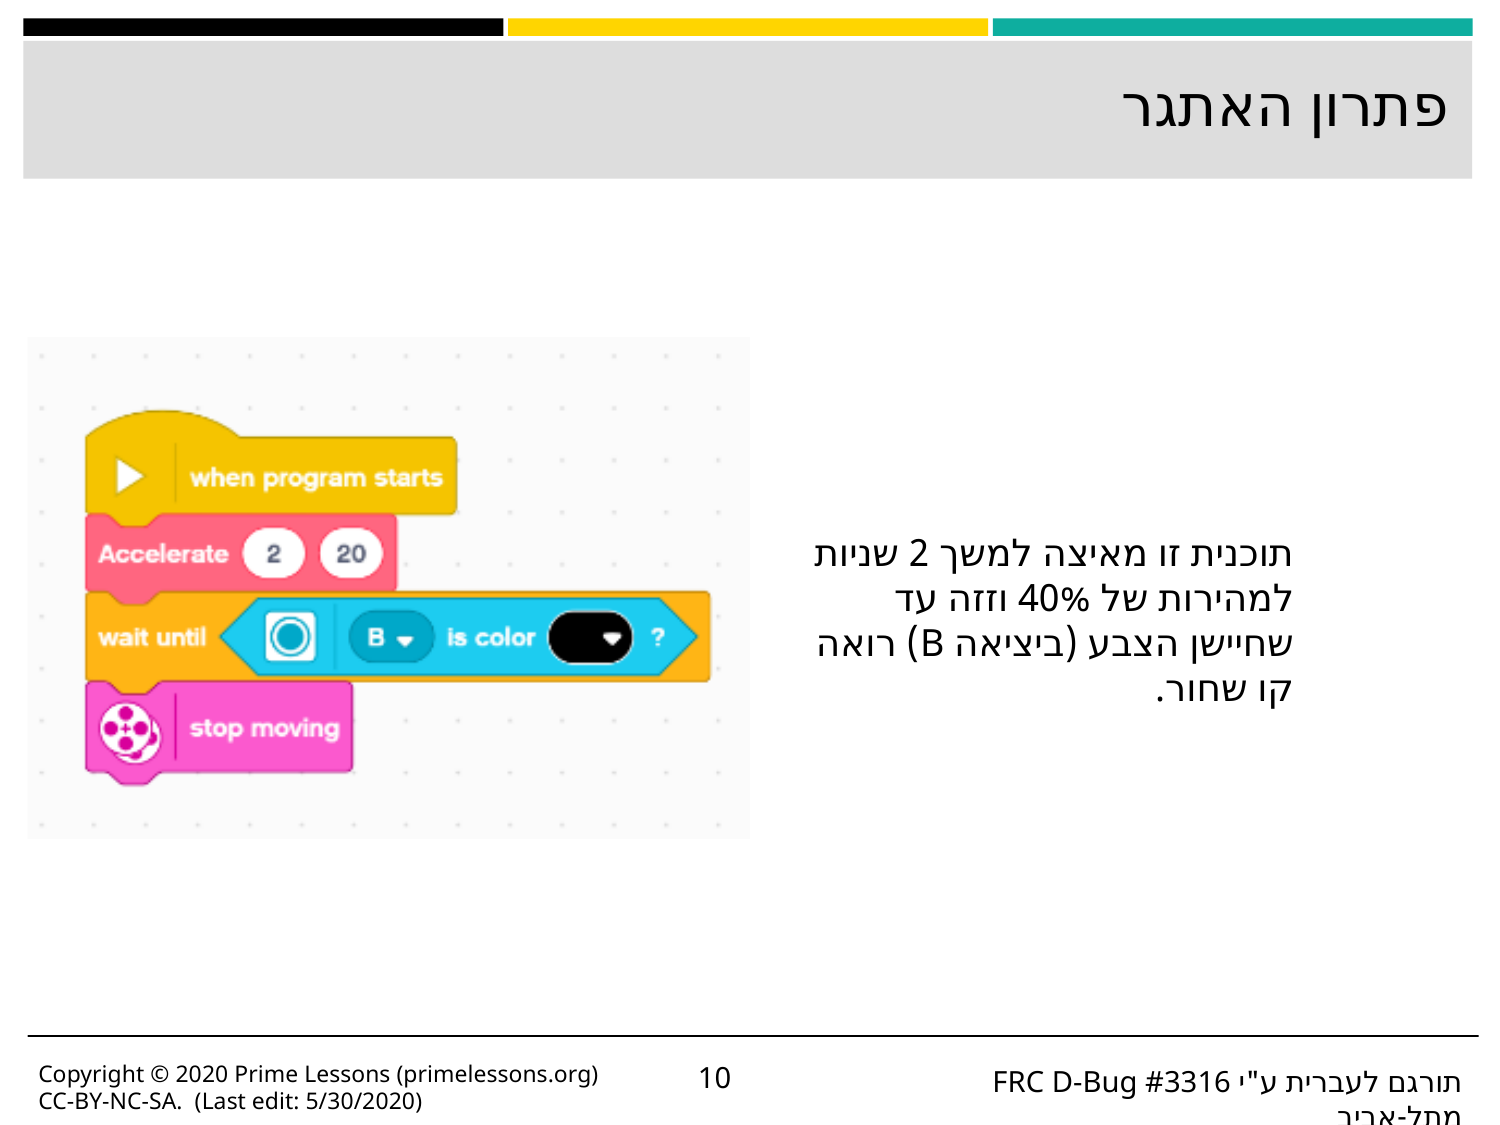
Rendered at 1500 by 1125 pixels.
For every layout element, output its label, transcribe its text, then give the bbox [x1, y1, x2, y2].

footer Copyright © 2020 Prime Lessons (primelessons.org) CC-BY-NC-SA. (Last edit: 5/30/2020) [23, 1051, 622, 1112]
picture [27, 337, 751, 839]
slide_number ‹#› [682, 1051, 810, 1112]
title פתרון האתגר [28, 60, 1464, 148]
text_box תוכנית זו מאיצה למשך 2 שניות למהירות של 40% וזזה עד שחיישן הצבע (ביציאה B) רואה קו שחור. [792, 521, 1310, 717]
